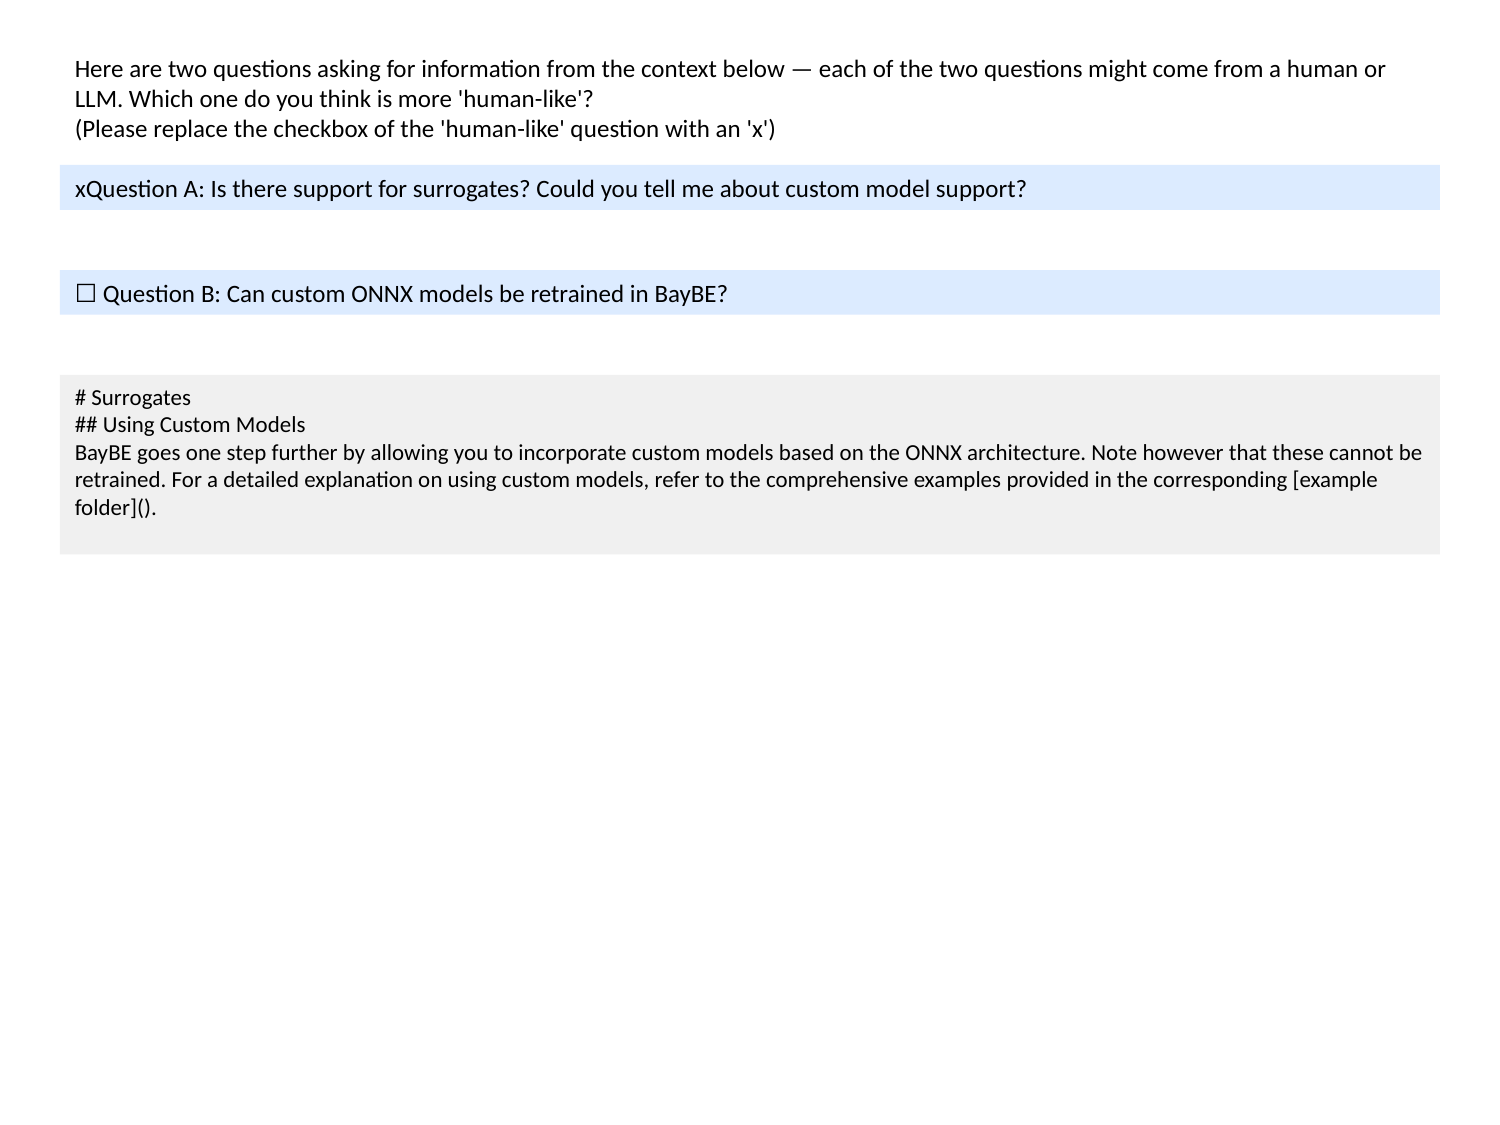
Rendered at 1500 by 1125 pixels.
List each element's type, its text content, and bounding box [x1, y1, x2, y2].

text_box ☐ Question B: Can custom ONNX models be retrained in BayBE? [59, 270, 1440, 315]
text_box xQuestion A: Is there support for surrogates? Could you tell me about custom model support? [59, 164, 1440, 210]
text_box Here are two questions asking for information from the context below — each of the two questions might come from a human or LLM. Which one do you think is more 'human-like'? (Please replace the checkbox of the 'human-like' question with an 'x') [59, 45, 1440, 150]
text_box # Surrogates ## Using Custom Models BayBE goes one step further by allowing you to incorporate custom models based on the ONNX architecture. Note however that these cannot be retrained. For a detailed explanation on using custom models, refer to the comprehensive examples provided in the corresponding [example folder](). [59, 374, 1440, 555]
